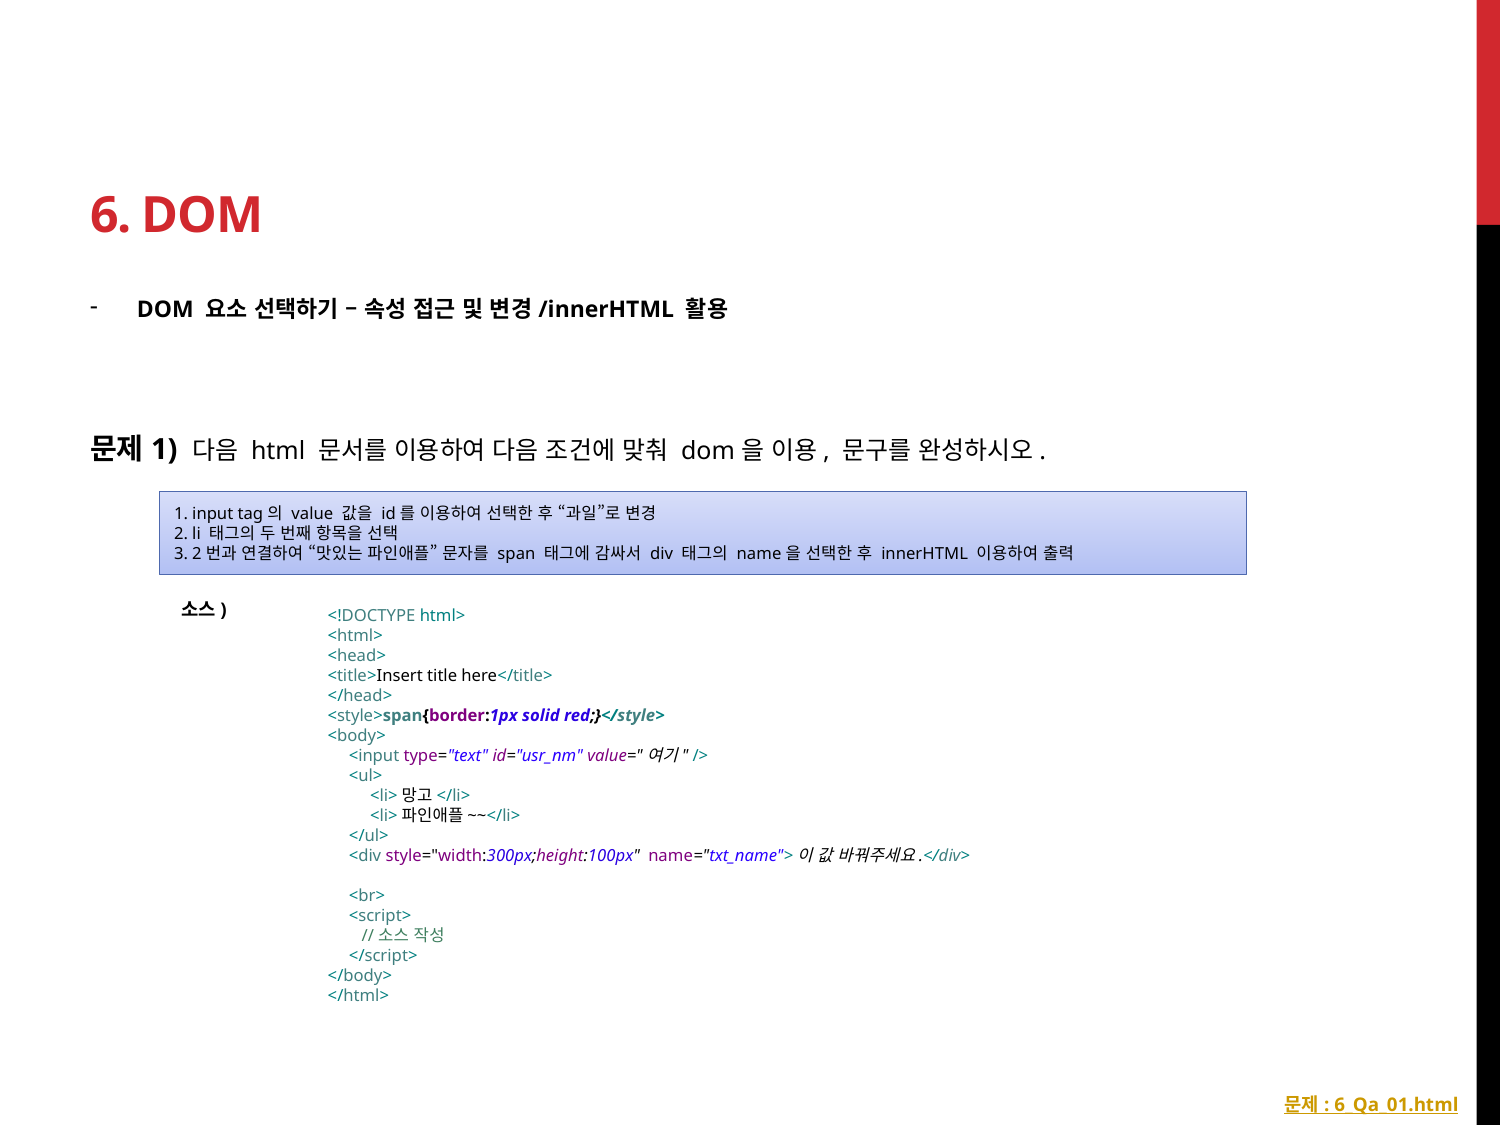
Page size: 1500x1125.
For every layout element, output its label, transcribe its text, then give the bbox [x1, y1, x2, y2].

text_box <!DOCTYPE html> <html> <head> <title>Insert title here</title> </head> <style>span{border:1px solid red;}</style> <body> <input type="text" id="usr_nm" value="여기" /> <ul> <li>망고</li> <li>파인애플~~</li> </ul> <div style="width:300px;height:100px" name="txt_name">이 값 바꿔주세요.</div> <br> <script> //소스 작성 </script> </body> </html> [312, 597, 1063, 1012]
text_box 문제 : 6_Qa_01.html [1269, 1084, 1500, 1125]
title 6. DOM [75, 25, 1329, 250]
text_box 1. input tag의 value 값을 id를 이용하여 선택한 후 “과일”로 변경 2. li 태그의 두 번째 항목을 선택 3. 2번과 연결하여 “맛있는 파인애플” 문자를 span 태그에 감싸서 div 태그의 name을 선택한 후 innerHTML 이용하여 출력 [158, 491, 1247, 575]
text_box DOM 요소 선택하기 – 속성 접근 및 변경/innerHTML 활용 문제1) 다음 html 문서를 이용하여 다음 조건에 맞춰 dom을 이용, 문구를 완성하시오. 소스) [75, 287, 1459, 1087]
